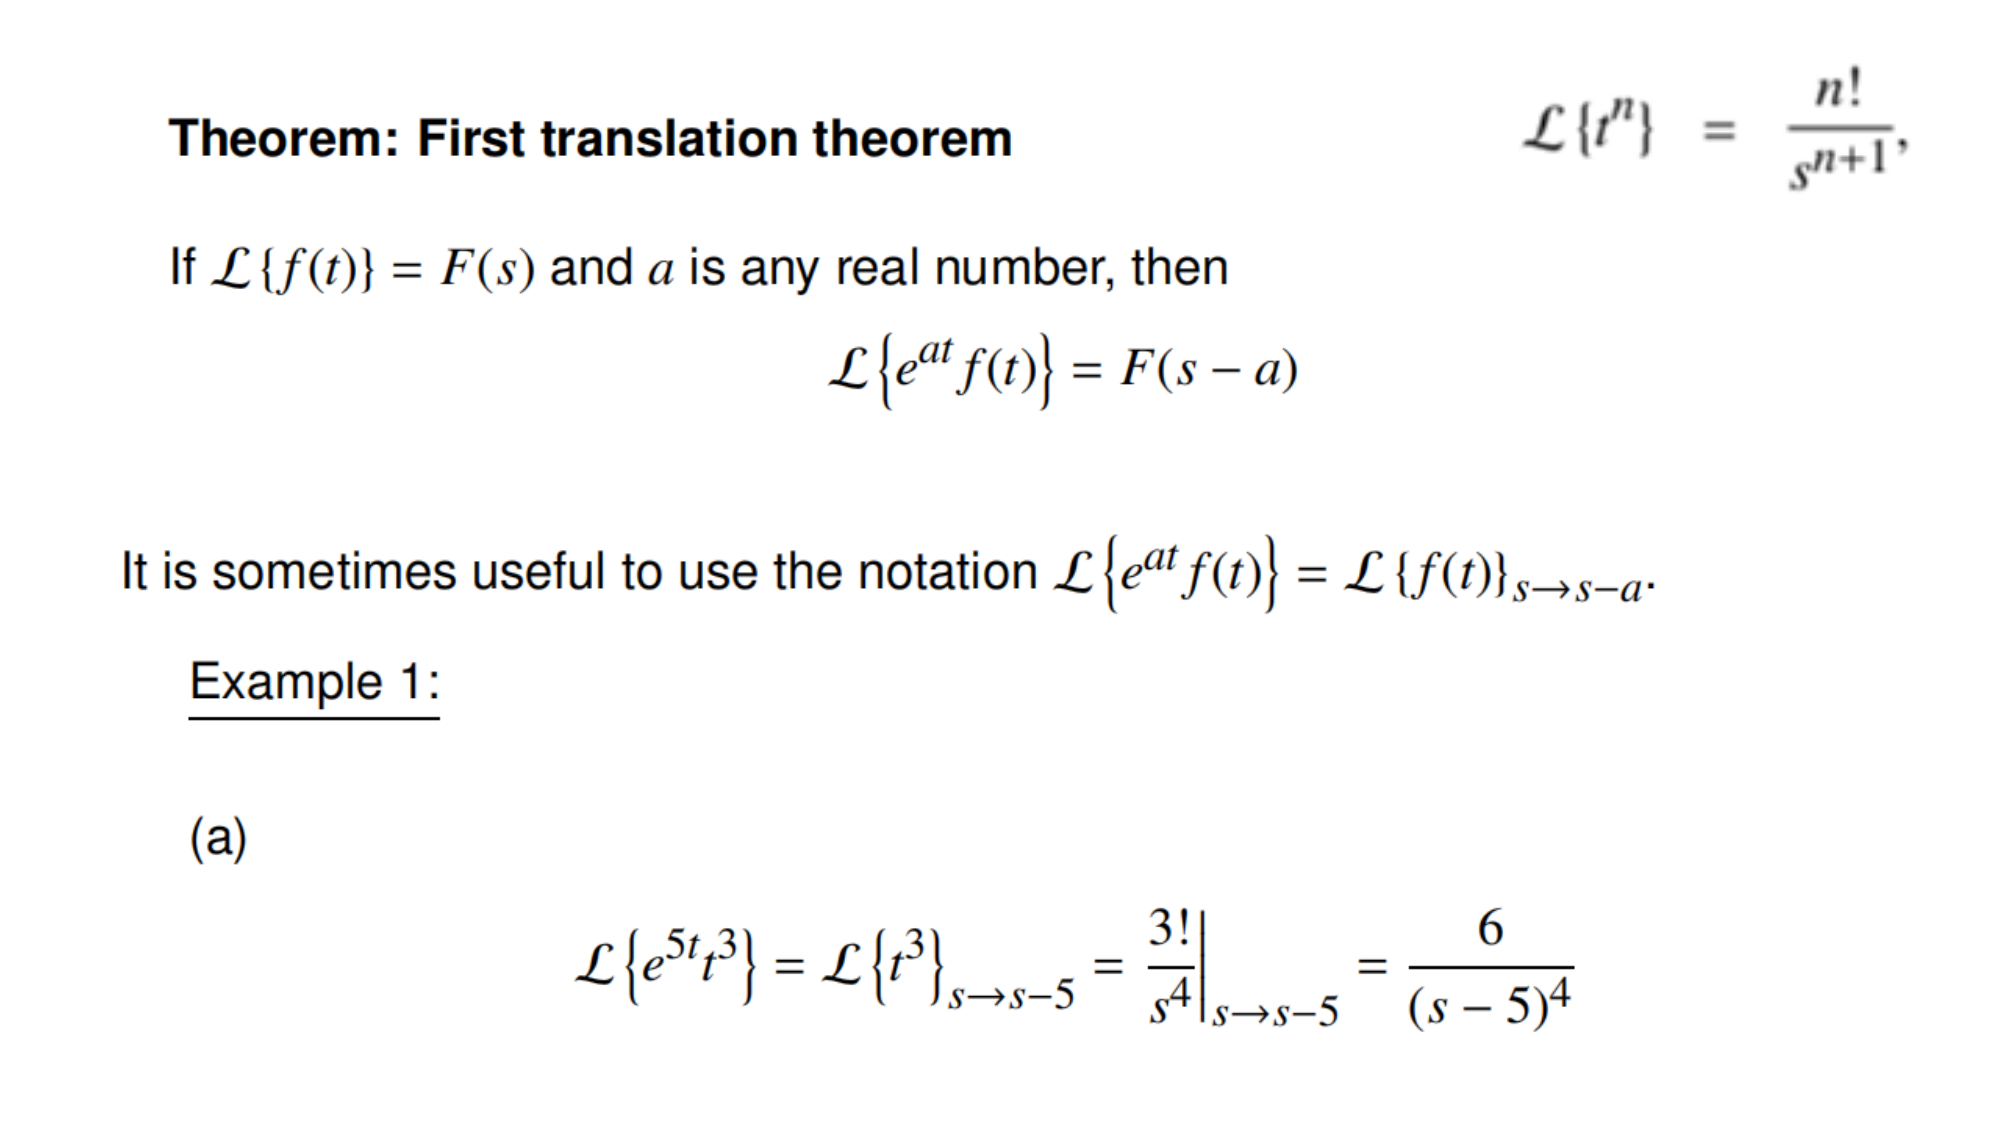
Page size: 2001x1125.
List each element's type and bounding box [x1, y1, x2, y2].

picture [109, 650, 1692, 1079]
picture [109, 62, 1922, 444]
picture [109, 503, 1666, 622]
